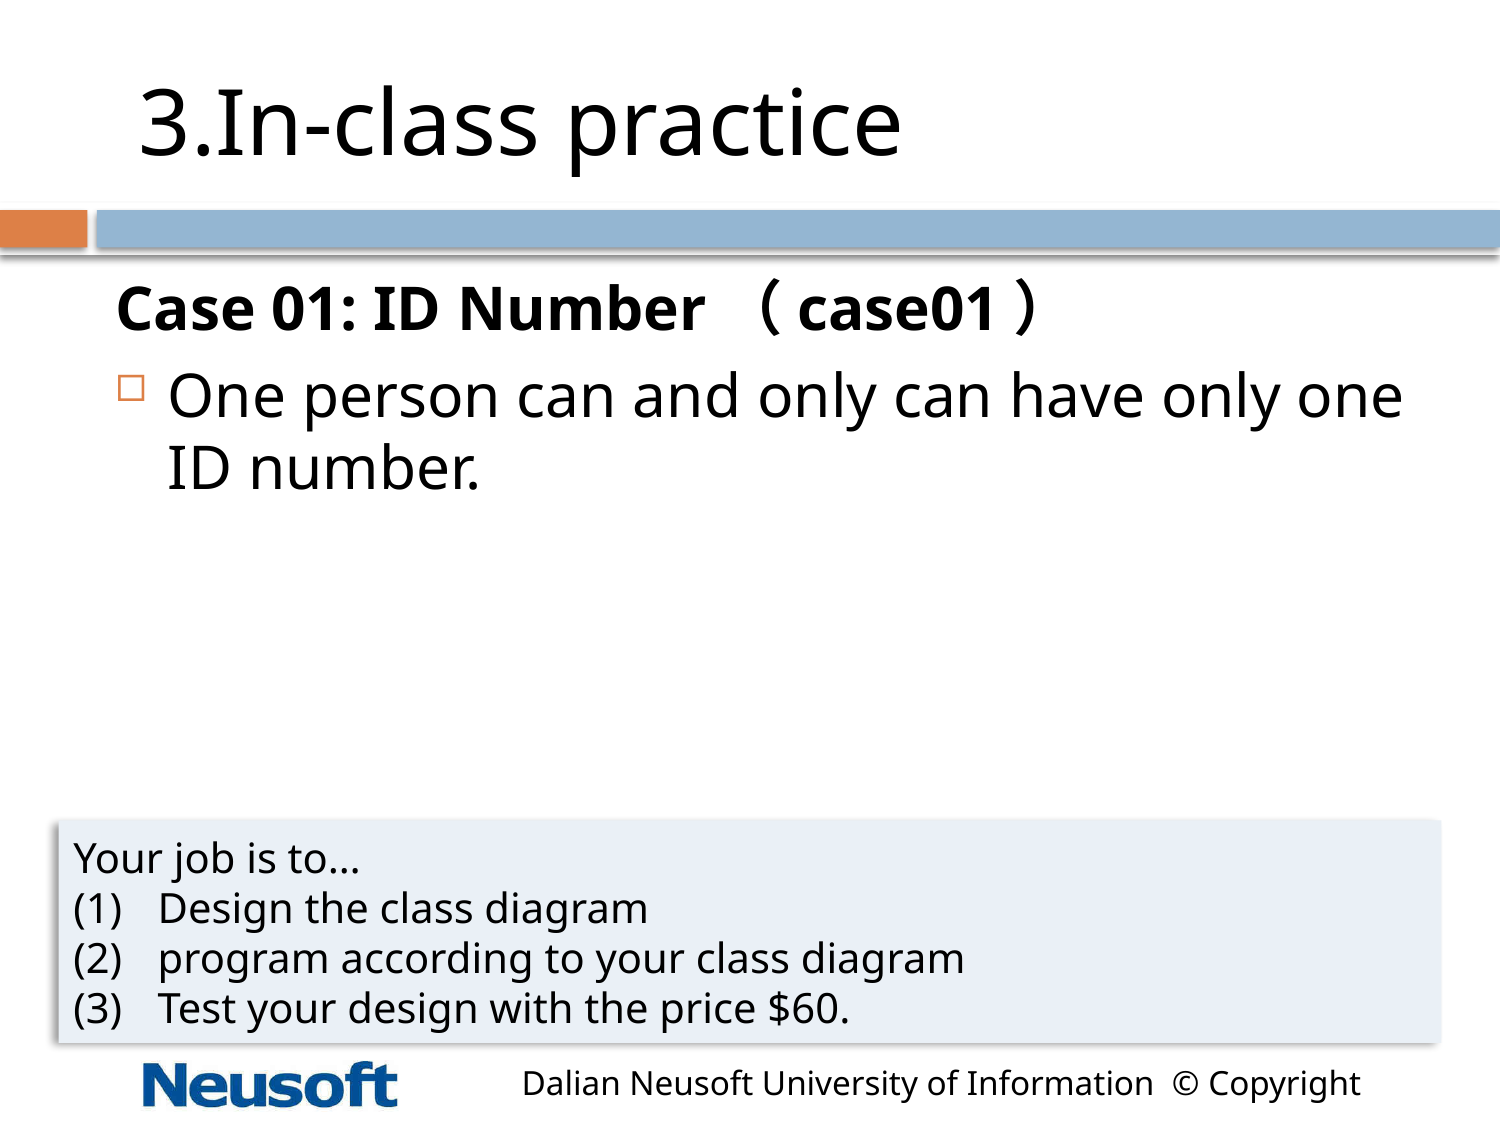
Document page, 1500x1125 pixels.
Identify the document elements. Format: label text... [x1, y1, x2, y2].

title 3.In-class practice [100, 37, 1438, 200]
text_box Your job is to… Design the class diagram program according to your class diagram Test your design with the price $60. [57, 819, 1443, 1044]
list Case 01: ID Number（case01） One person can and only can have only one ID number. [100, 262, 1438, 1000]
text_box Dalian Neusoft University of Information © Copyright [506, 1054, 1378, 1110]
picture [140, 1054, 399, 1114]
